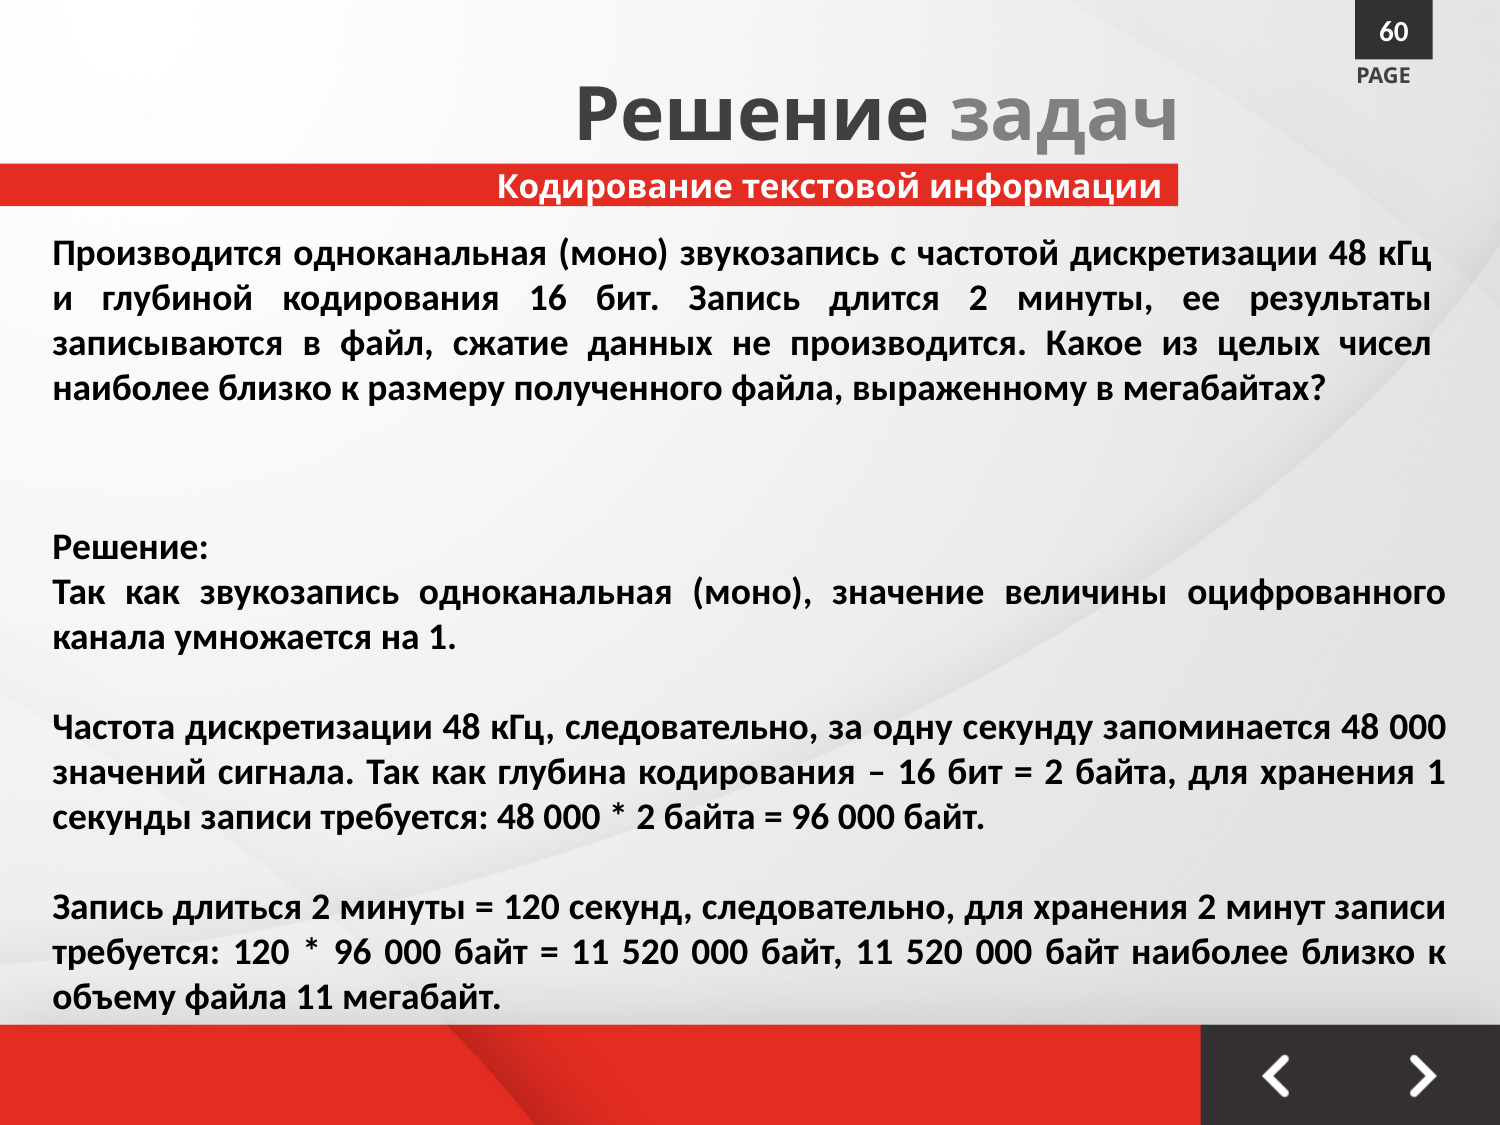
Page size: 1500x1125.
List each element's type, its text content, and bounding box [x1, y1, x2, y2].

subtitle Кодирование текстовой информации [0, 163, 1179, 207]
picture [0, 0, 1500, 1125]
text_box Решение: Так как звукозапись одноканальная (моно), значение величины оцифрованного канала умножается на 1. Частота дискретизации 48 кГц, следовательно, за одну секунду запоминается 48 000 значений сигнала. Так как глубина кодирования – 16 бит = 2 байта, для хранения 1 секунды записи требуется: 48 000 * 2 байта = 96 000 байт. Запись длиться 2 минуты = 120 секунд, следовательно, для хранения 2 минут записи требуется: 120 * 96 000 байт = 11 520 000 байт, 11 520 000 байт наиболее близко к объему файла 11 мегабайт. [37, 514, 1463, 1025]
text_box Решение задач [171, 57, 1196, 163]
text_box PAGE [1341, 54, 1426, 96]
text_box Производится одноканальная (моно) звукозапись с частотой дискретизации 48 кГц и глубиной кодирования 16 бит. Запись длится 2 минуты, ее результаты записываются в файл, сжатие данных не производится. Какое из целых чисел наиболее близко к размеру полученного файла, выраженному в мегабайтах? [37, 221, 1448, 416]
text_box 60 [1353, 0, 1435, 61]
